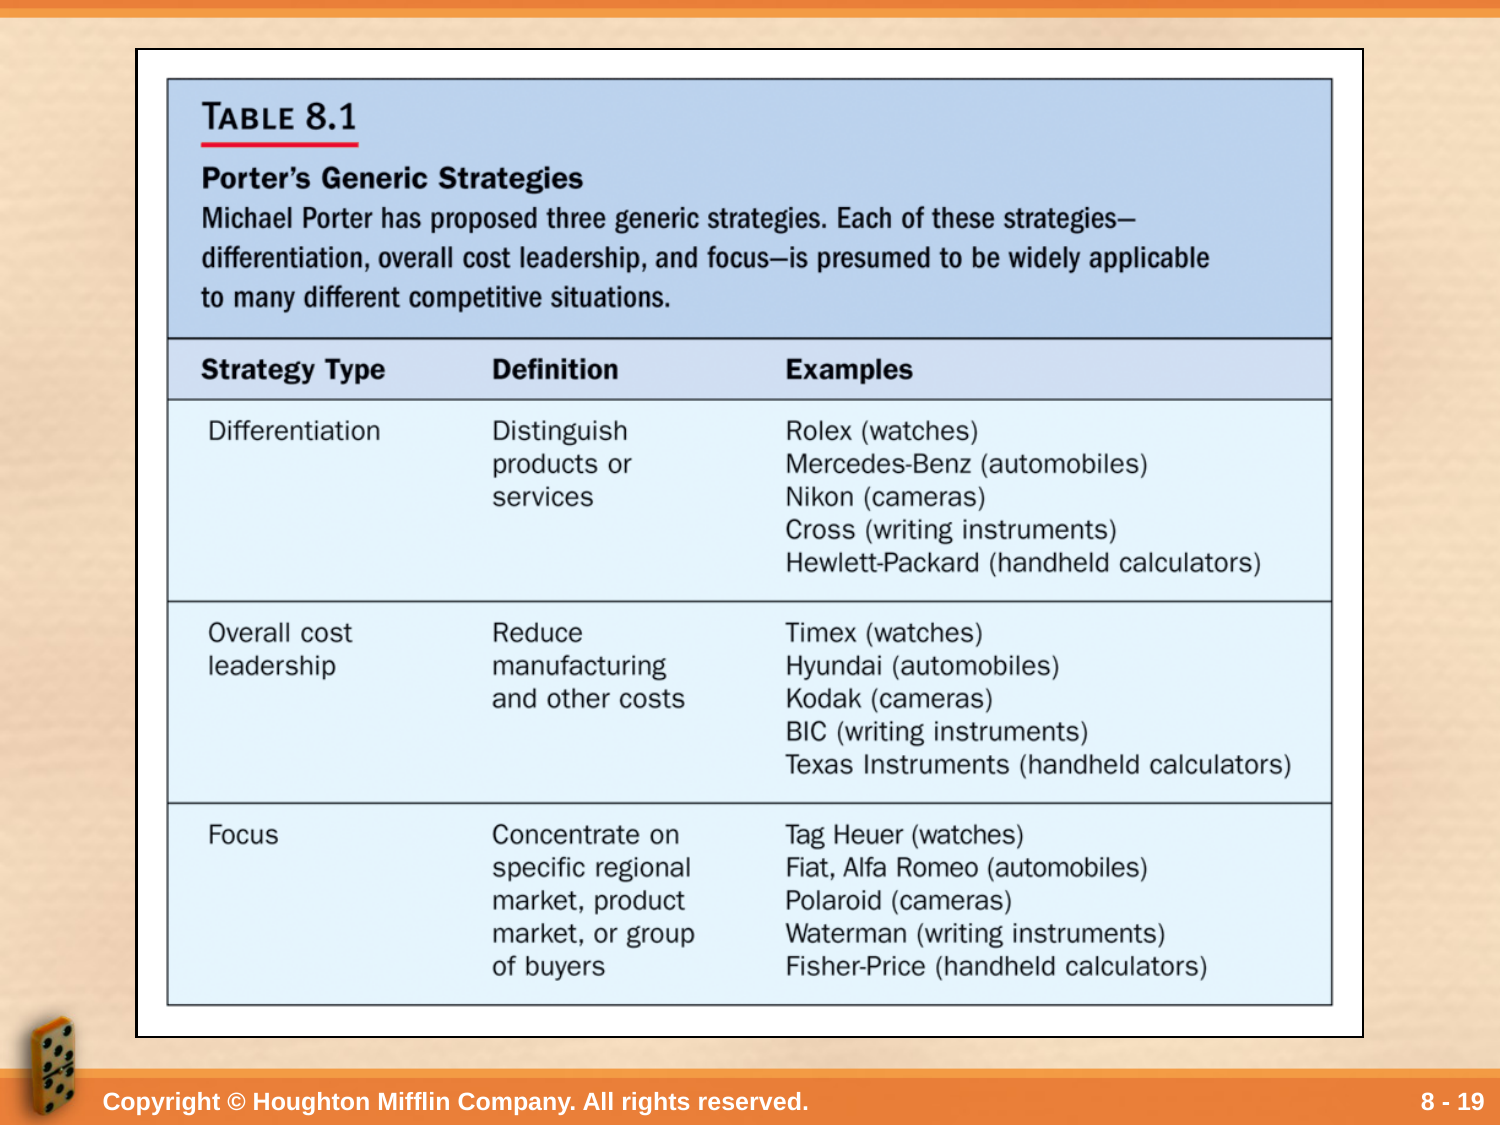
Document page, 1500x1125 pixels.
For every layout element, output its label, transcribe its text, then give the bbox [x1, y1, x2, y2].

footer Copyright © Houghton Mifflin Company. All rights reserved. [87, 1074, 900, 1125]
picture [0, 0, 1500, 1125]
slide_number 8 - 19 [1187, 1074, 1500, 1125]
